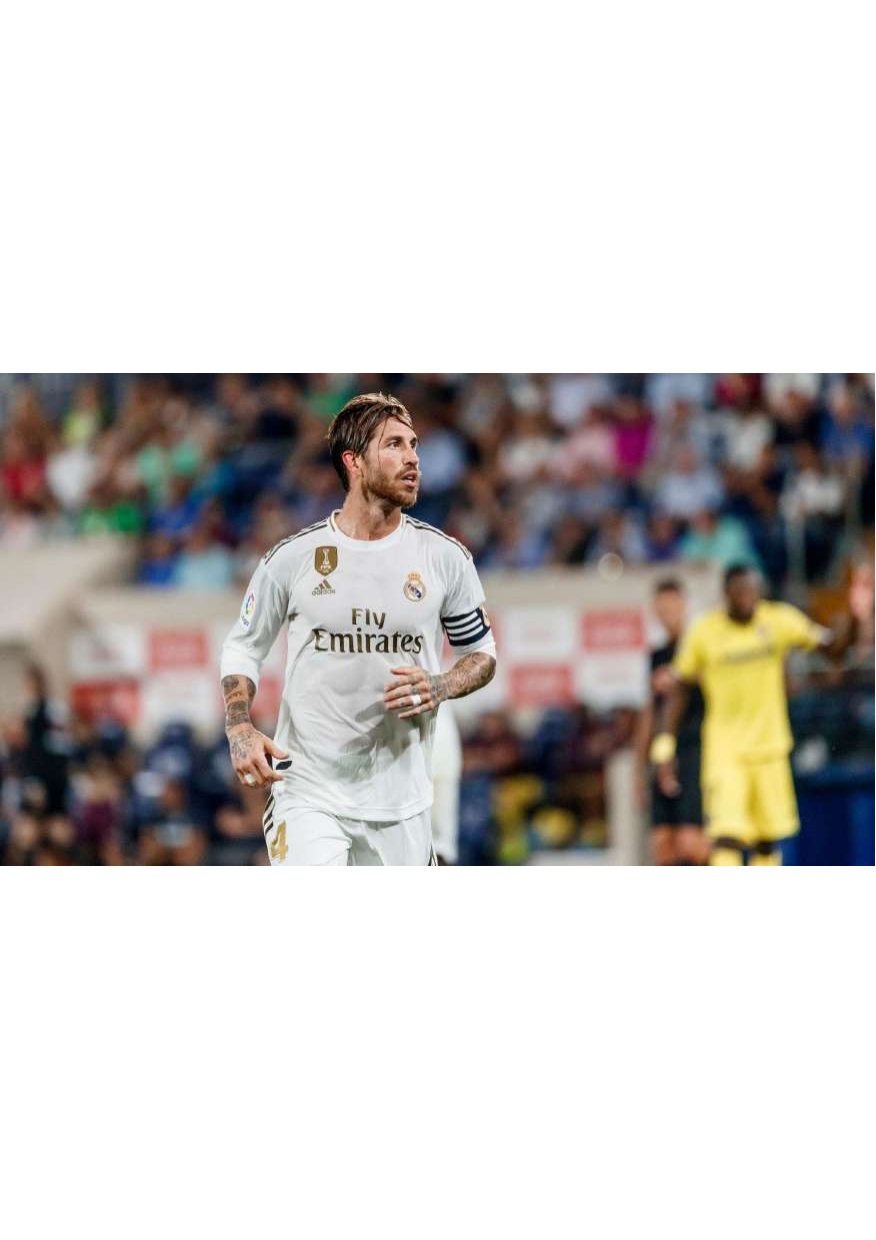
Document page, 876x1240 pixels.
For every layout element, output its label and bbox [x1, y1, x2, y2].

picture [0, 373, 875, 867]
